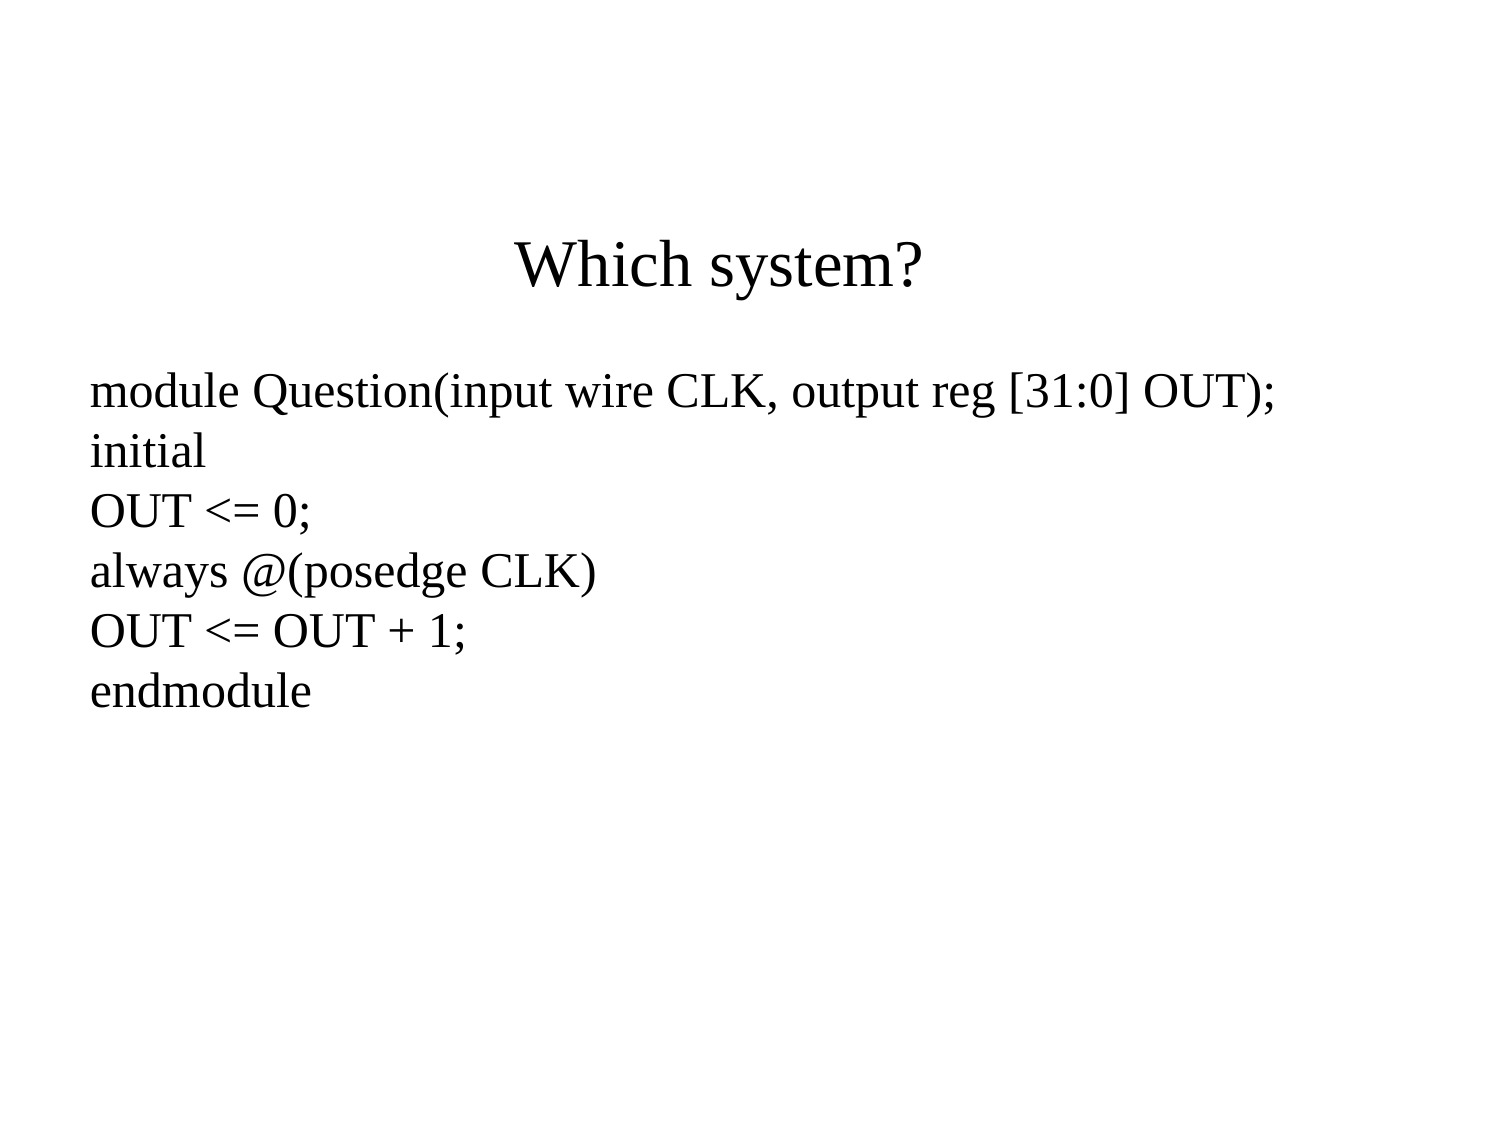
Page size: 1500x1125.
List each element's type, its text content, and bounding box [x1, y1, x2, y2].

text_box Which system? [500, 212, 988, 308]
text_box module Question(input wire CLK, output reg [31:0] OUT); initial OUT <= 0; always @(posedge CLK) OUT <= OUT + 1; endmodule [75, 350, 1450, 726]
